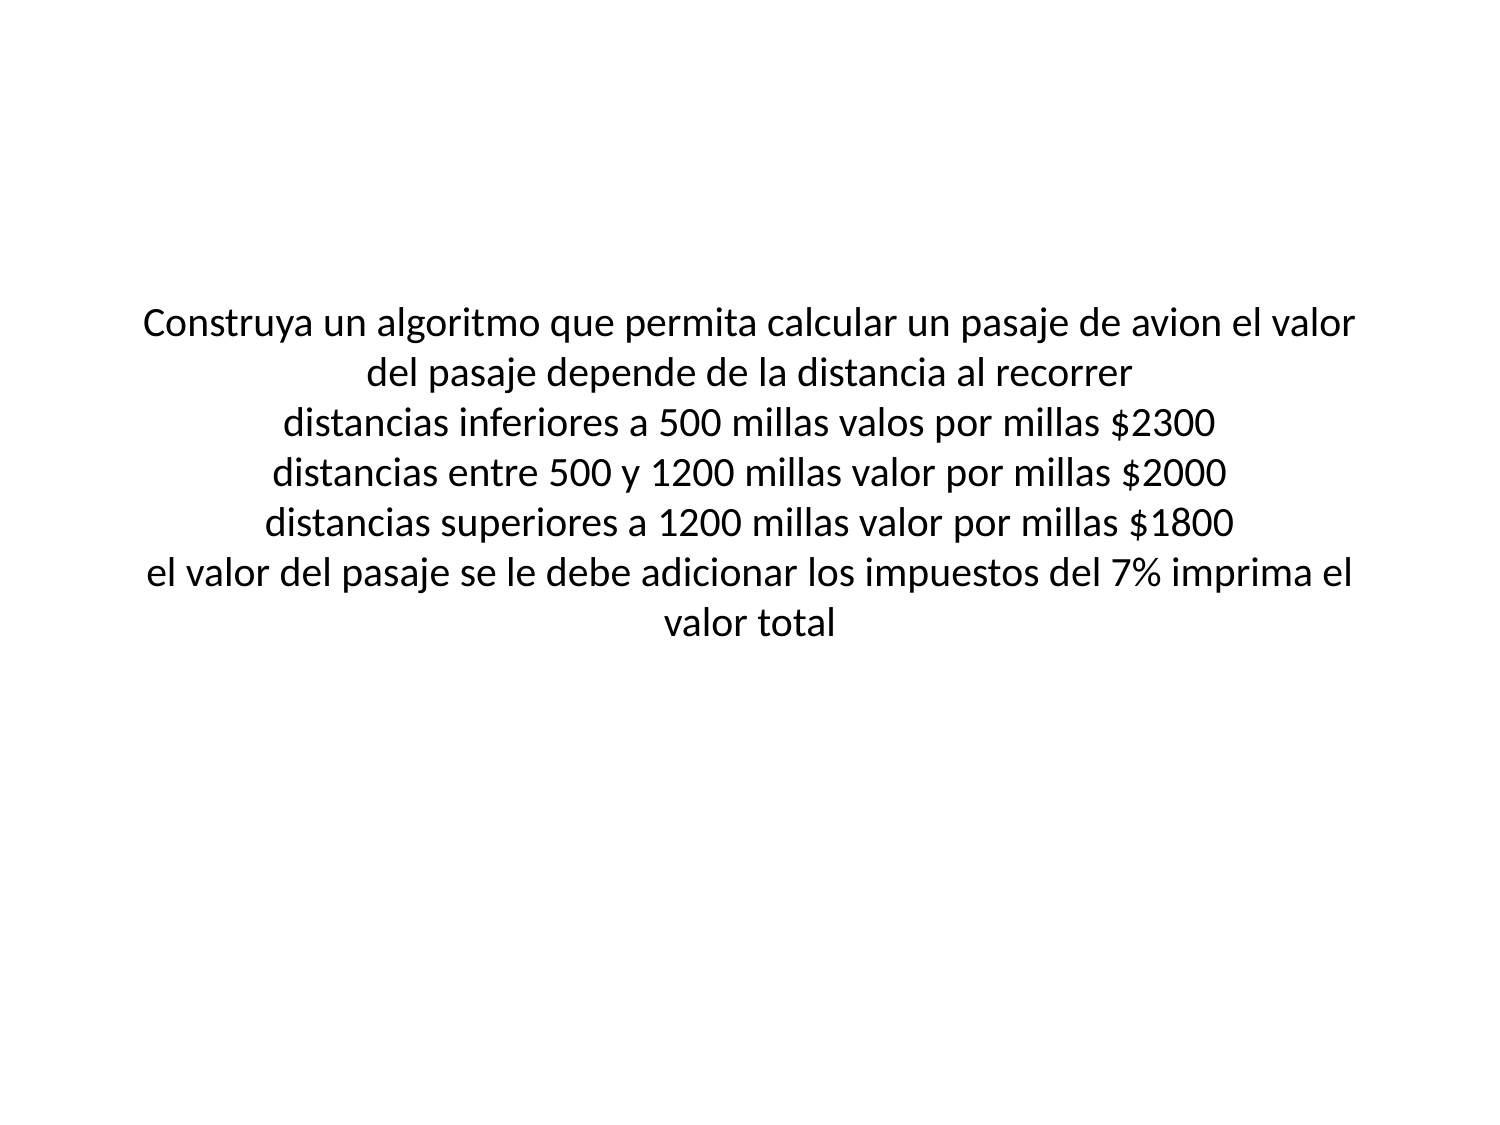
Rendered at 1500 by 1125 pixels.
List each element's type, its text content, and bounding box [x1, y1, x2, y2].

title Construya un algoritmo que permita calcular un pasaje de avion el valor del pasaje depende de la distancia al recorrer distancias inferiores a 500 millas valos por millas $2300 distancias entre 500 y 1200 millas valor por millas $2000 distancias superiores a 1200 millas valor por millas $1800 el valor del pasaje se le debe adicionar los impuestos del 7% imprima el valor total [112, 349, 1388, 591]
